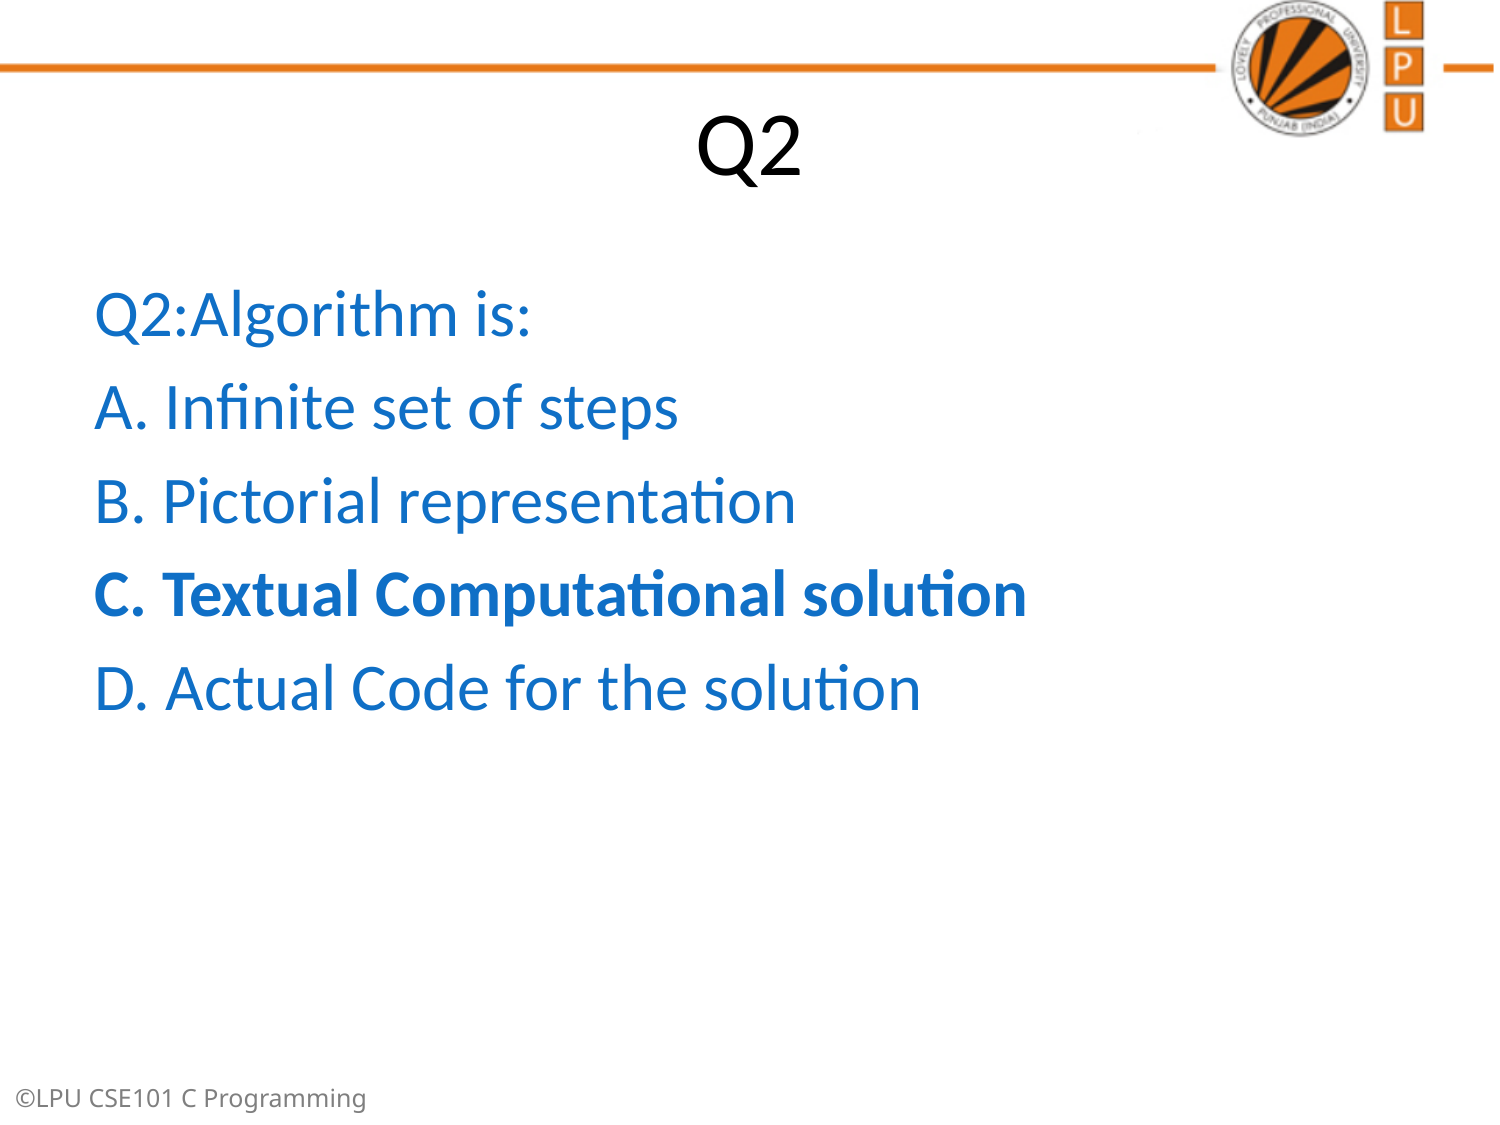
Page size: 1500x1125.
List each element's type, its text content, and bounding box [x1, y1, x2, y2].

picture [0, 0, 1497, 155]
title Q2 [75, 45, 1425, 233]
list Q2:Algorithm is: A. Infinite set of steps B. Pictorial representation C. Textual Computational solution D. Actual Code for the solution [75, 262, 1425, 1005]
